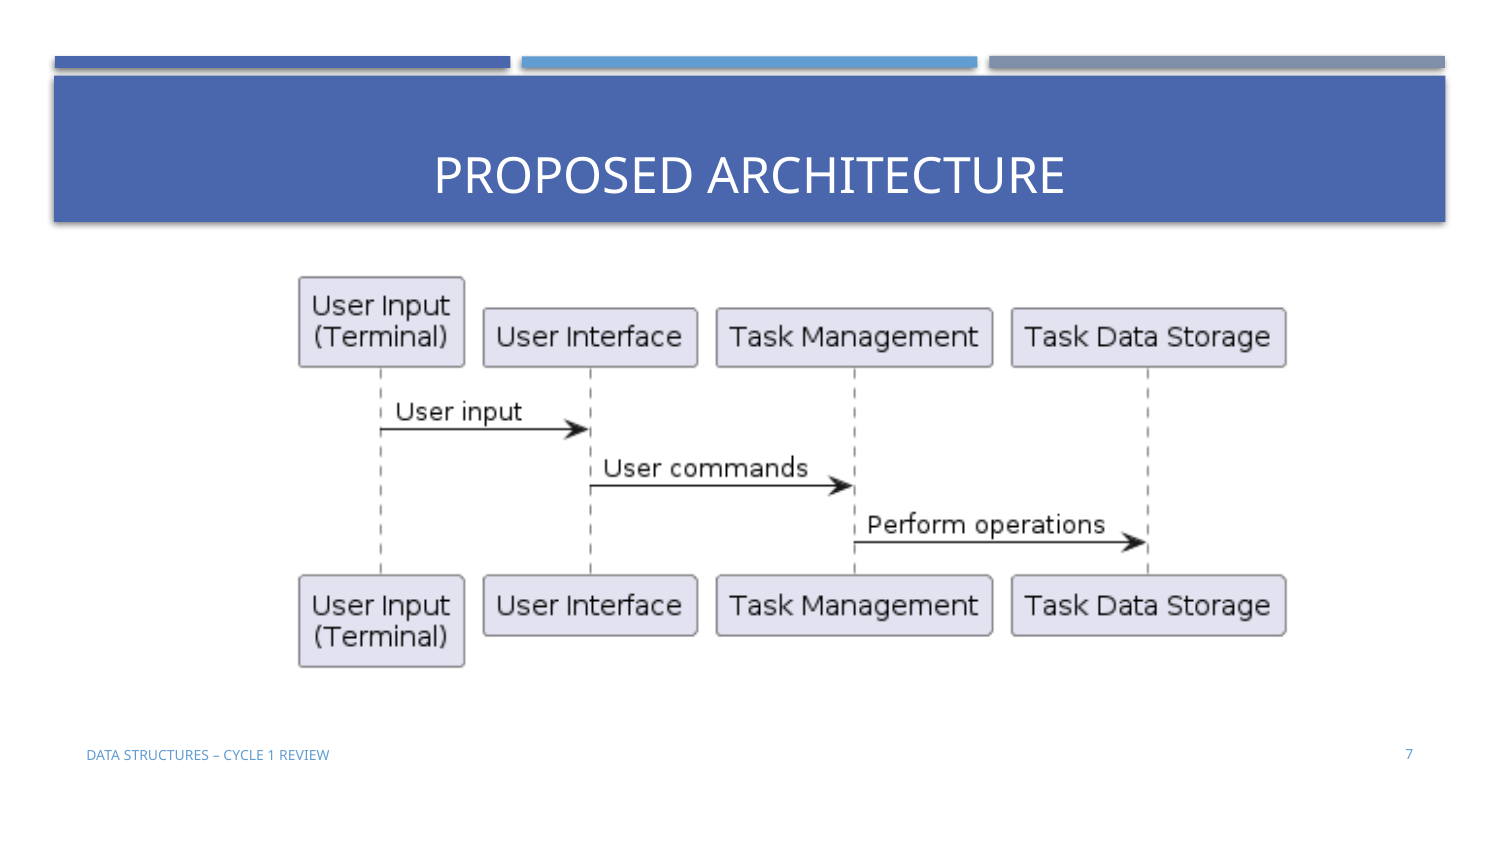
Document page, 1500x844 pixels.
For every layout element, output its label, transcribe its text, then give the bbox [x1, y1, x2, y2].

title Proposed Architecture [71, 86, 1429, 212]
footer DATA STRUCTURES – CYCLE 1 REVIEW [71, 732, 923, 778]
slide_number 7 [1298, 732, 1429, 778]
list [288, 267, 1295, 676]
